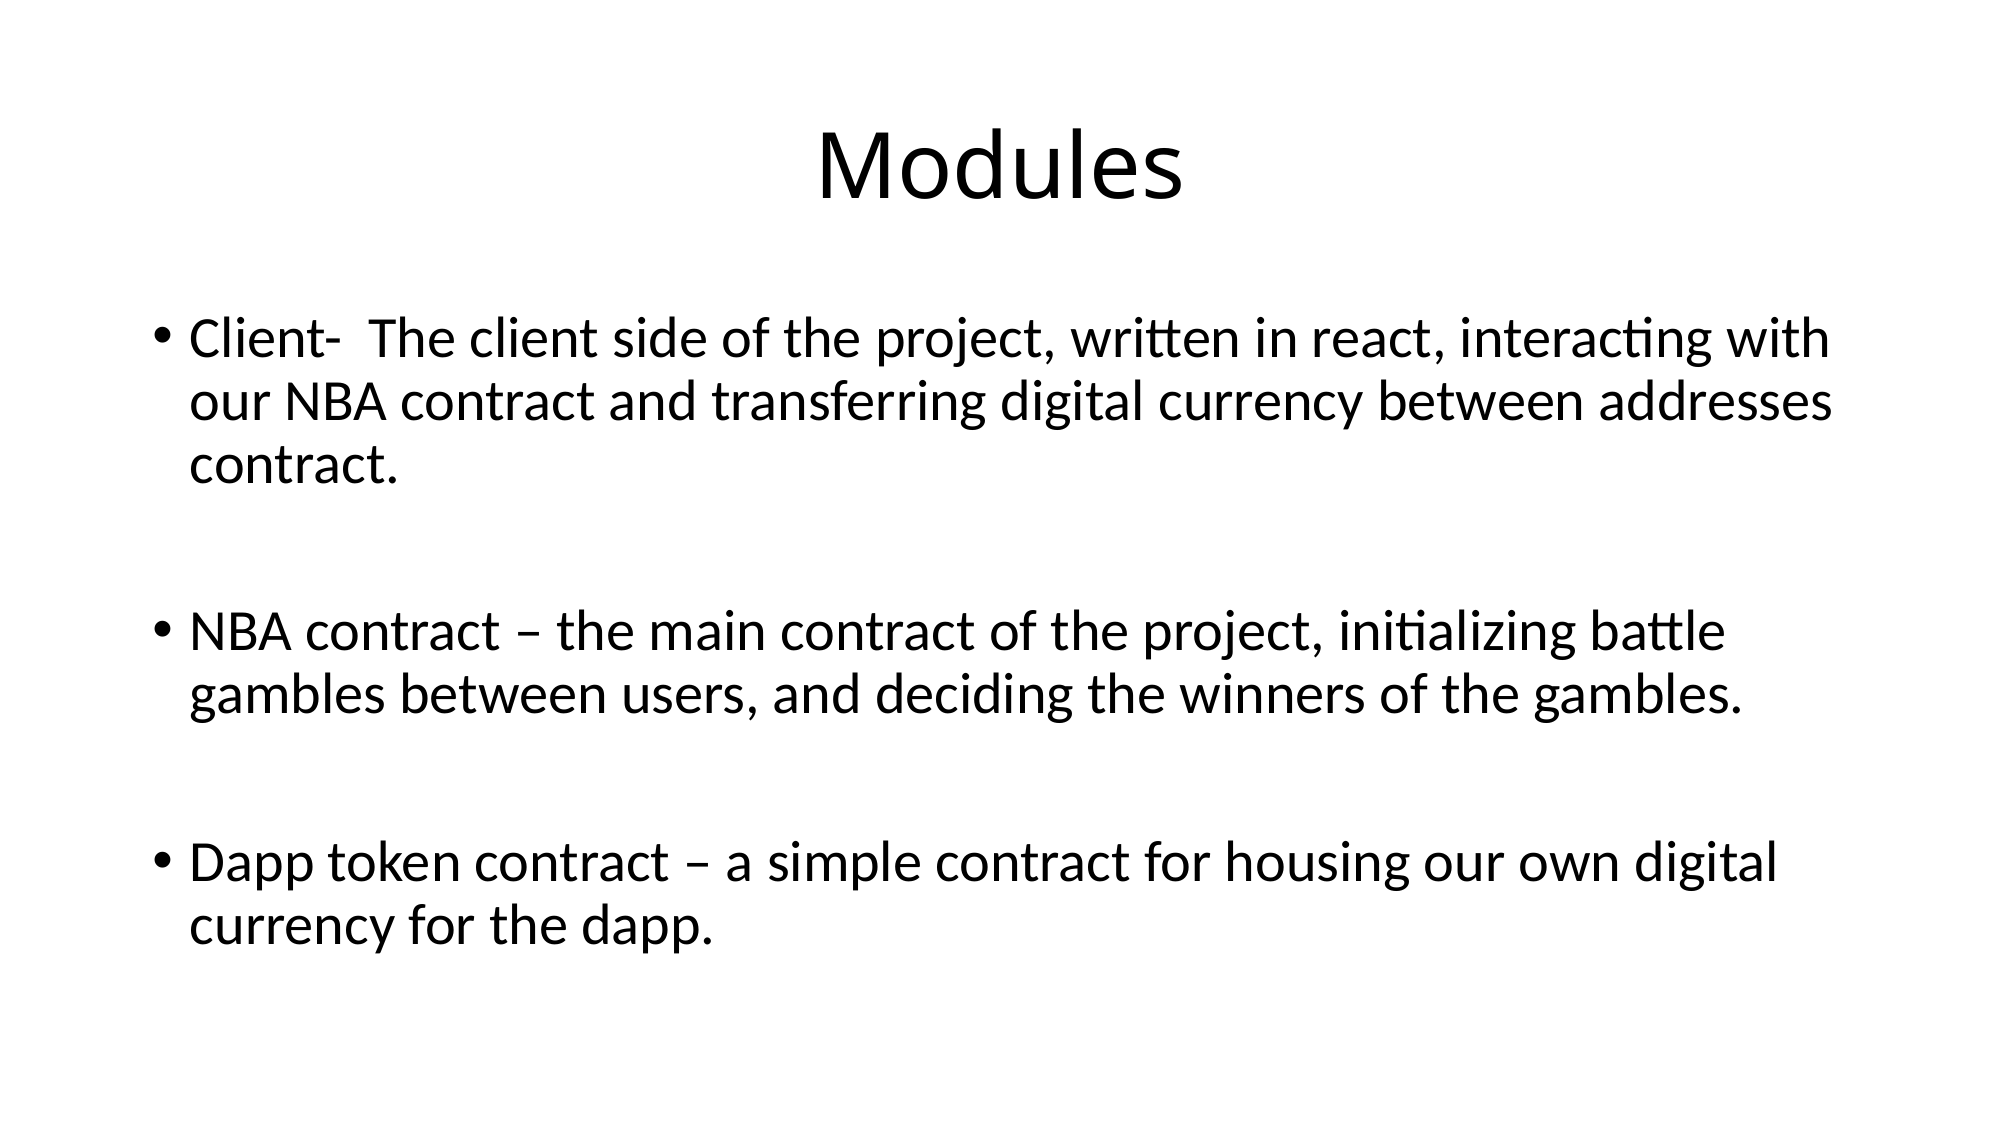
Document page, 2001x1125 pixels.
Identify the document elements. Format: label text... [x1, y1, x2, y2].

list Client- The client side of the project, written in react, interacting with our NBA contract and transferring digital currency between addresses contract. NBA contract – the main contract of the project, initializing battle gambles between users, and deciding the winners of the gambles. Dapp token contract – a simple contract for housing our own digital currency for the dapp. [137, 299, 1863, 1014]
title Modules [137, 59, 1863, 278]
